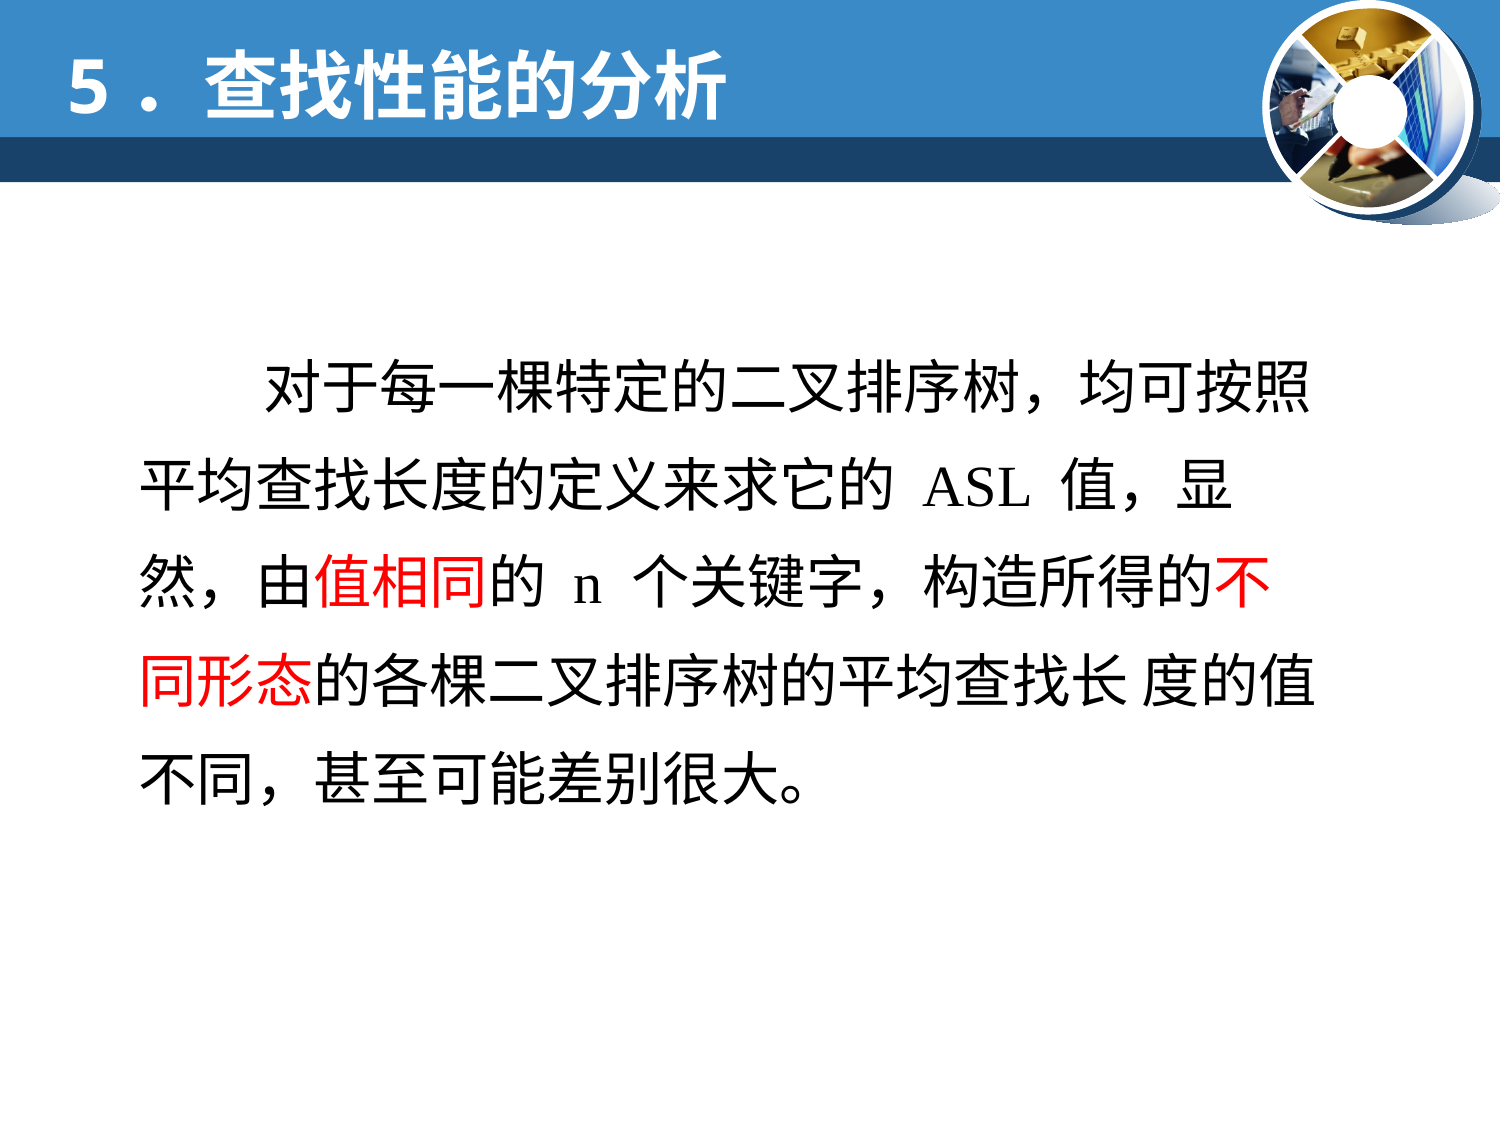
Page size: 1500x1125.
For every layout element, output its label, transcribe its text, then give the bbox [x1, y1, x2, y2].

picture [1301, 8, 1432, 82]
text_box 对于每一棵特定的二叉排序树，均可按照平均查找长度的定义来求它的 ASL 值，显然，由值相同的 n 个关键字，构造所得的不同形态的各棵二叉排序树的平均查找长 度的值不同，甚至可能差别很大。 [123, 314, 1341, 819]
picture [1299, 136, 1434, 208]
picture [1269, 39, 1343, 174]
text_box 5．查找性能的分析 [53, 30, 845, 136]
picture [1393, 38, 1466, 177]
